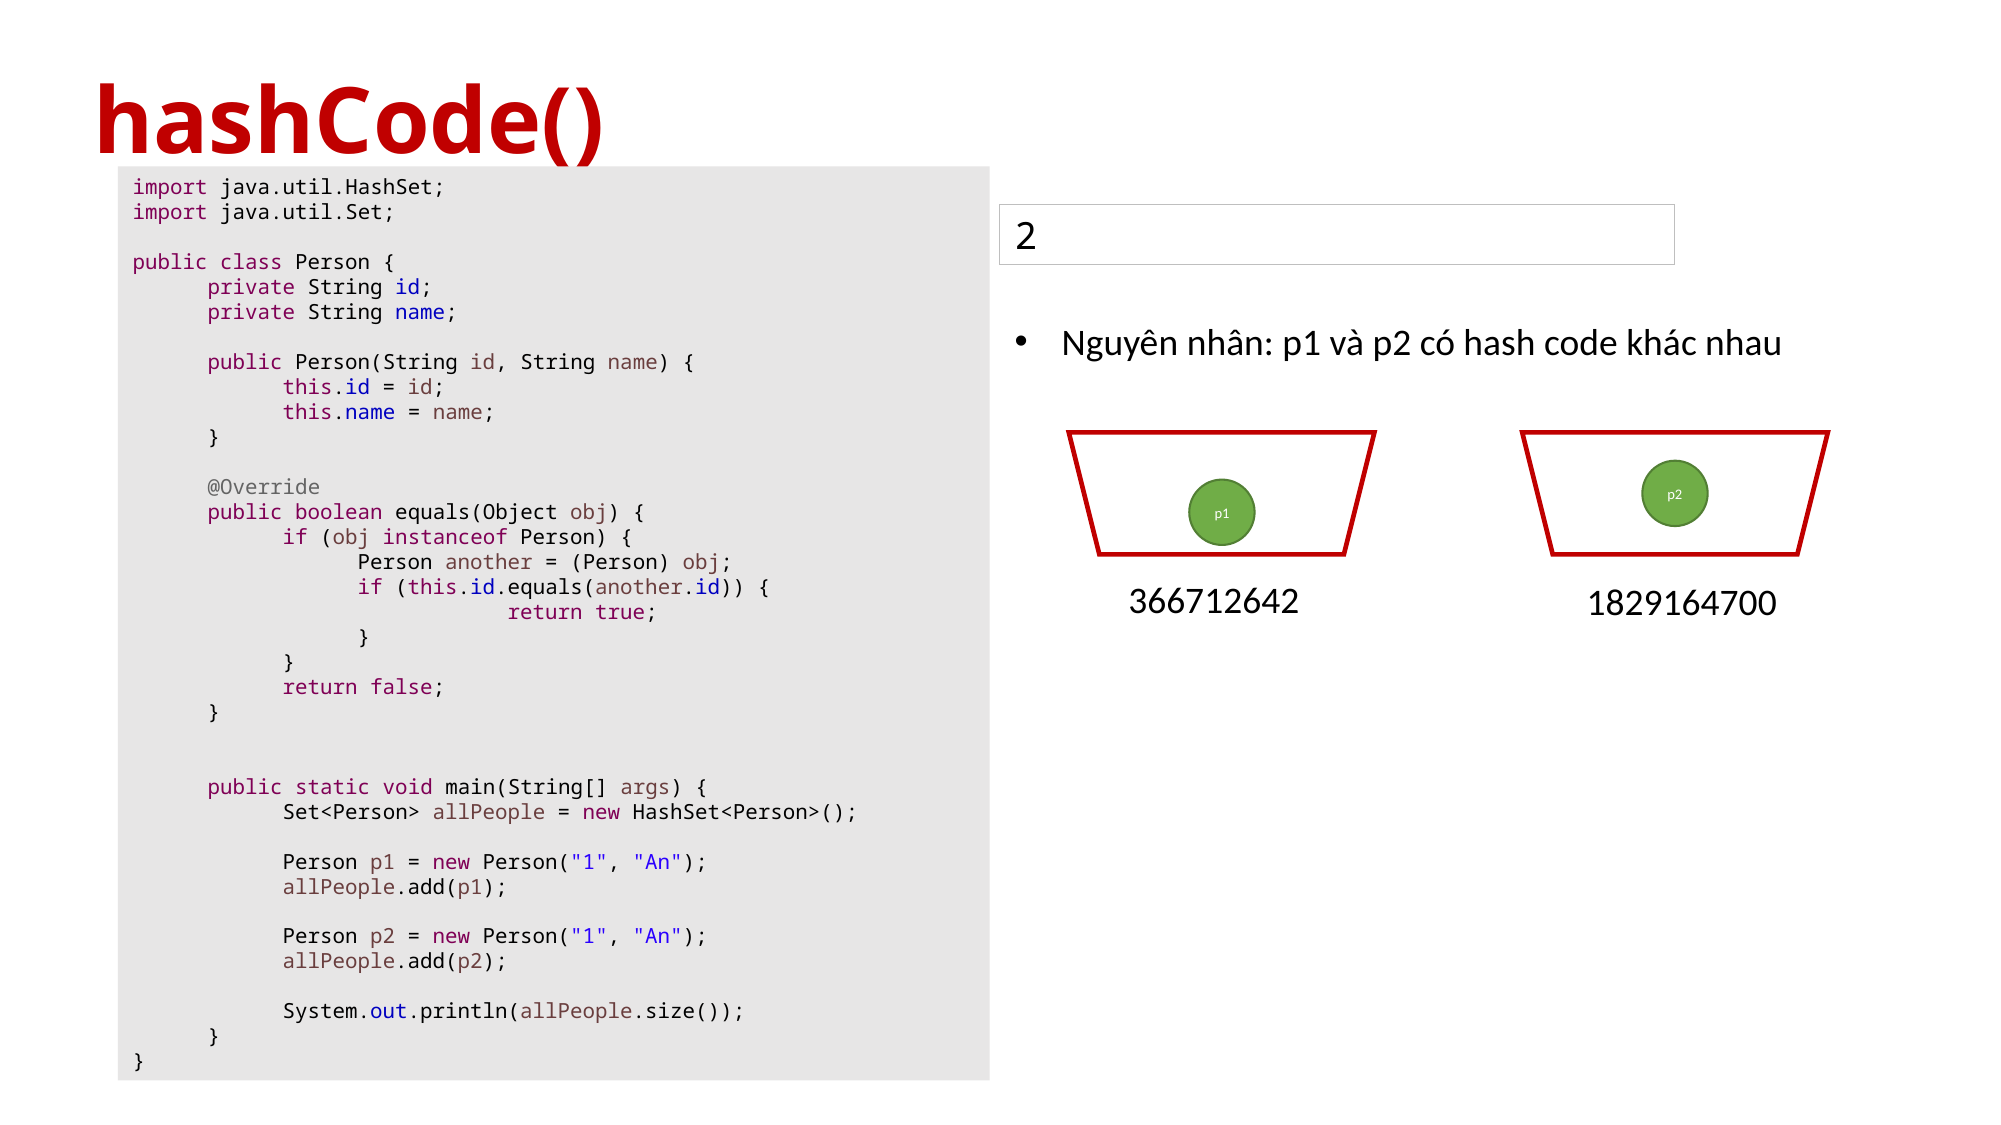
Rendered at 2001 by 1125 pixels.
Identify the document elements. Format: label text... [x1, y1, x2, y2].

text_box p2 [1641, 459, 1709, 528]
text_box 1829164700 [1571, 557, 1828, 631]
text_box 2 [999, 204, 1675, 265]
text_box [1067, 431, 1376, 556]
title hashCode() [93, 66, 1789, 186]
text_box p1 [1188, 478, 1256, 546]
text_box 366712642 [1113, 554, 1316, 629]
text_box Nguyên nhân: p1 và p2 có hash code khác nhau [999, 296, 1866, 371]
text_box [1520, 431, 1830, 556]
text_box import java.util.HashSet; import java.util.Set; public class Person { private String id; private String name; public Person(String id, String name) { this.id = id; this.name = name; } @Override public boolean equals(Object obj) { if (obj instanceof Person) { Person another = (Person) obj; if (this.id.equals(another.id)) { return true; } } return false; } public static void main(String[] args) { Set<Person> allPeople = new HashSet<Person>(); Person p1 = new Person("1", "An"); allPeople.add(p1); Person p2 = new Person("1", "An"); allPeople.add(p2); System.out.println(allPeople.size()); } } [117, 166, 990, 1081]
